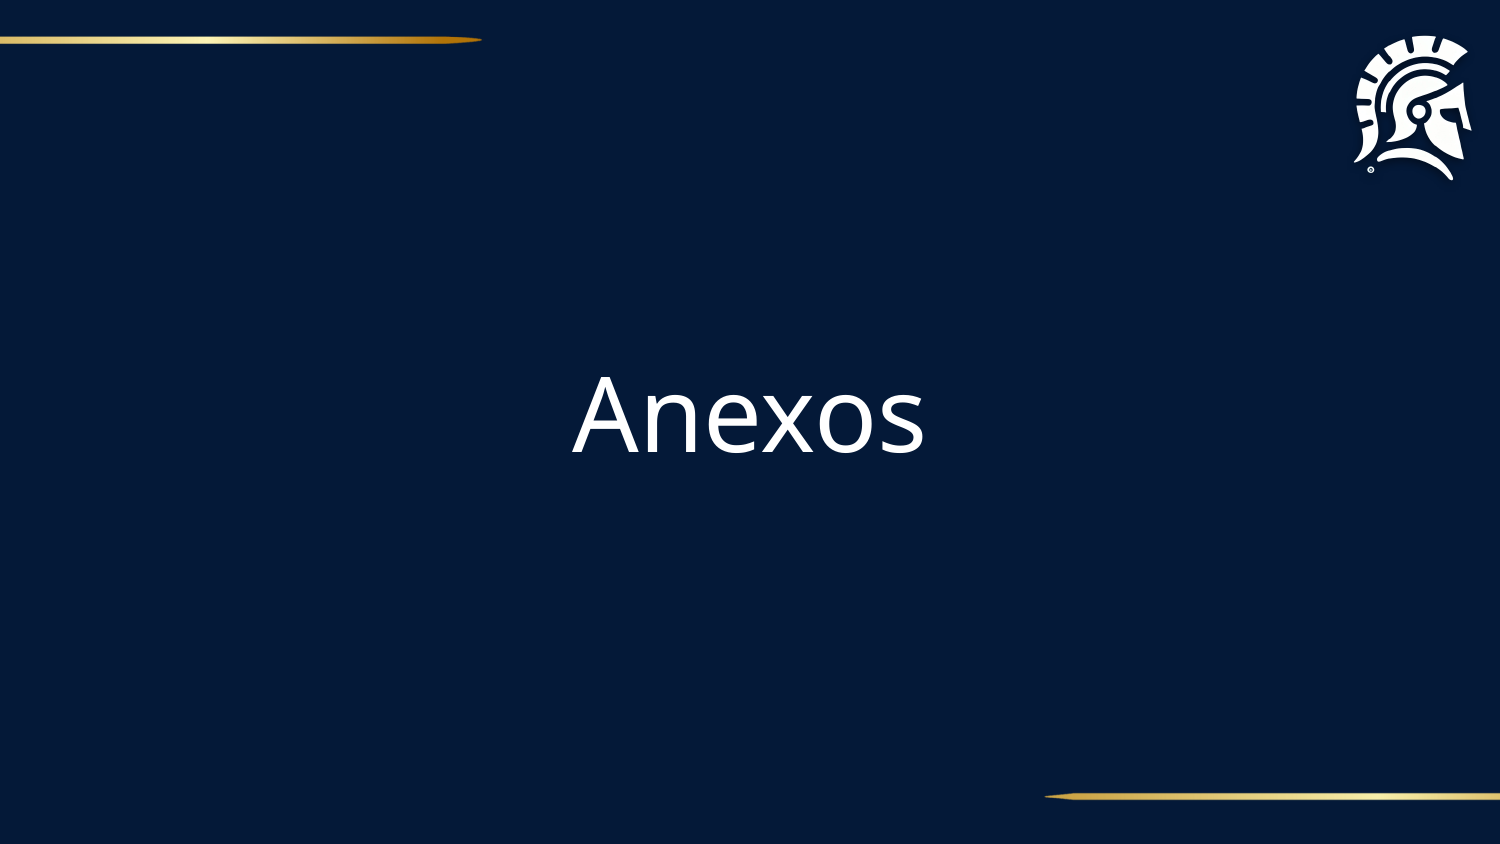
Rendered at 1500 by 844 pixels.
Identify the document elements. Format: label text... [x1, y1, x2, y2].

picture [1039, 756, 1500, 844]
title Anexos [453, 333, 1047, 511]
picture [1343, 28, 1481, 189]
picture [0, 0, 490, 87]
